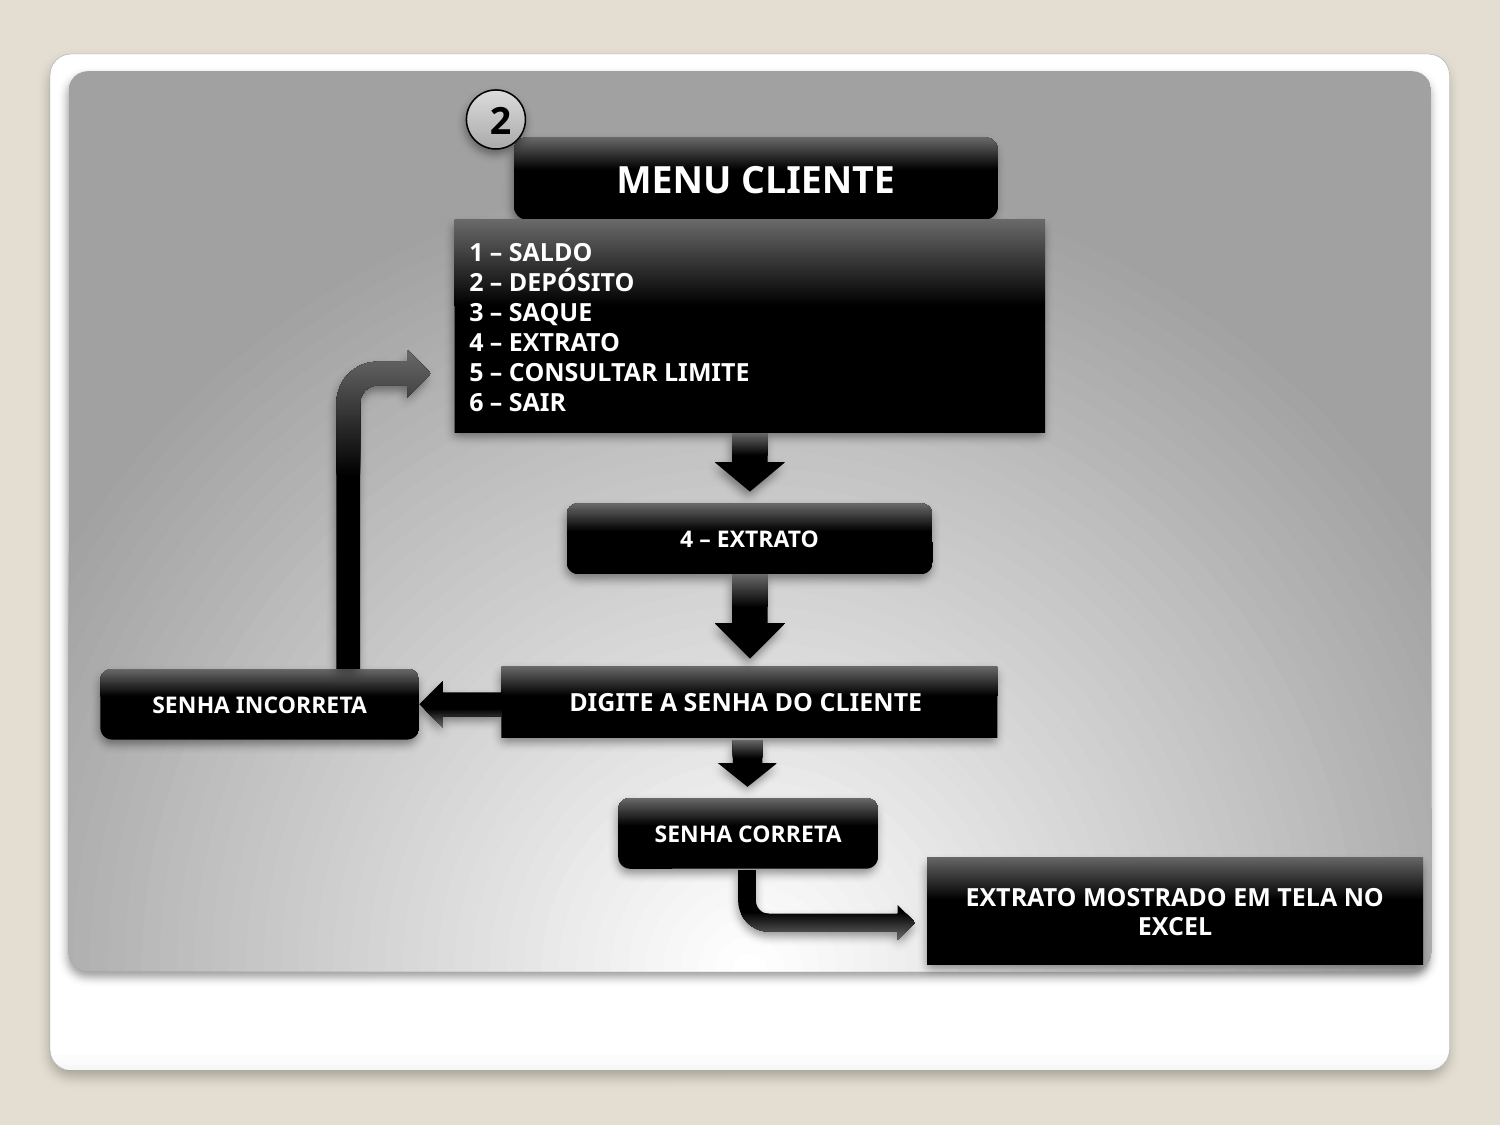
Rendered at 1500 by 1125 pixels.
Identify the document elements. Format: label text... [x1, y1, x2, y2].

text_box [738, 869, 916, 941]
text_box 4 – EXTRATO [566, 503, 933, 575]
text_box [714, 432, 786, 492]
text_box SENHA INCORRETA [100, 668, 420, 740]
text_box [419, 680, 502, 728]
text_box [717, 739, 778, 787]
text_box MENU CLIENTE [513, 137, 999, 219]
text_box [336, 349, 431, 669]
text_box DIGITE A SENHA DO CLIENTE [501, 666, 998, 738]
text_box SENHA CORRETA [618, 797, 879, 869]
text_box 2 [465, 89, 527, 150]
text_box EXTRATO MOSTRADO EM TELA NO EXCEL [927, 857, 1424, 965]
text_box [714, 574, 786, 659]
text_box 1 – SALDO 2 – DEPÓSITO 3 – SAQUE 4 – EXTRATO 5 – CONSULTAR LIMITE 6 – SAIR [454, 219, 1046, 433]
